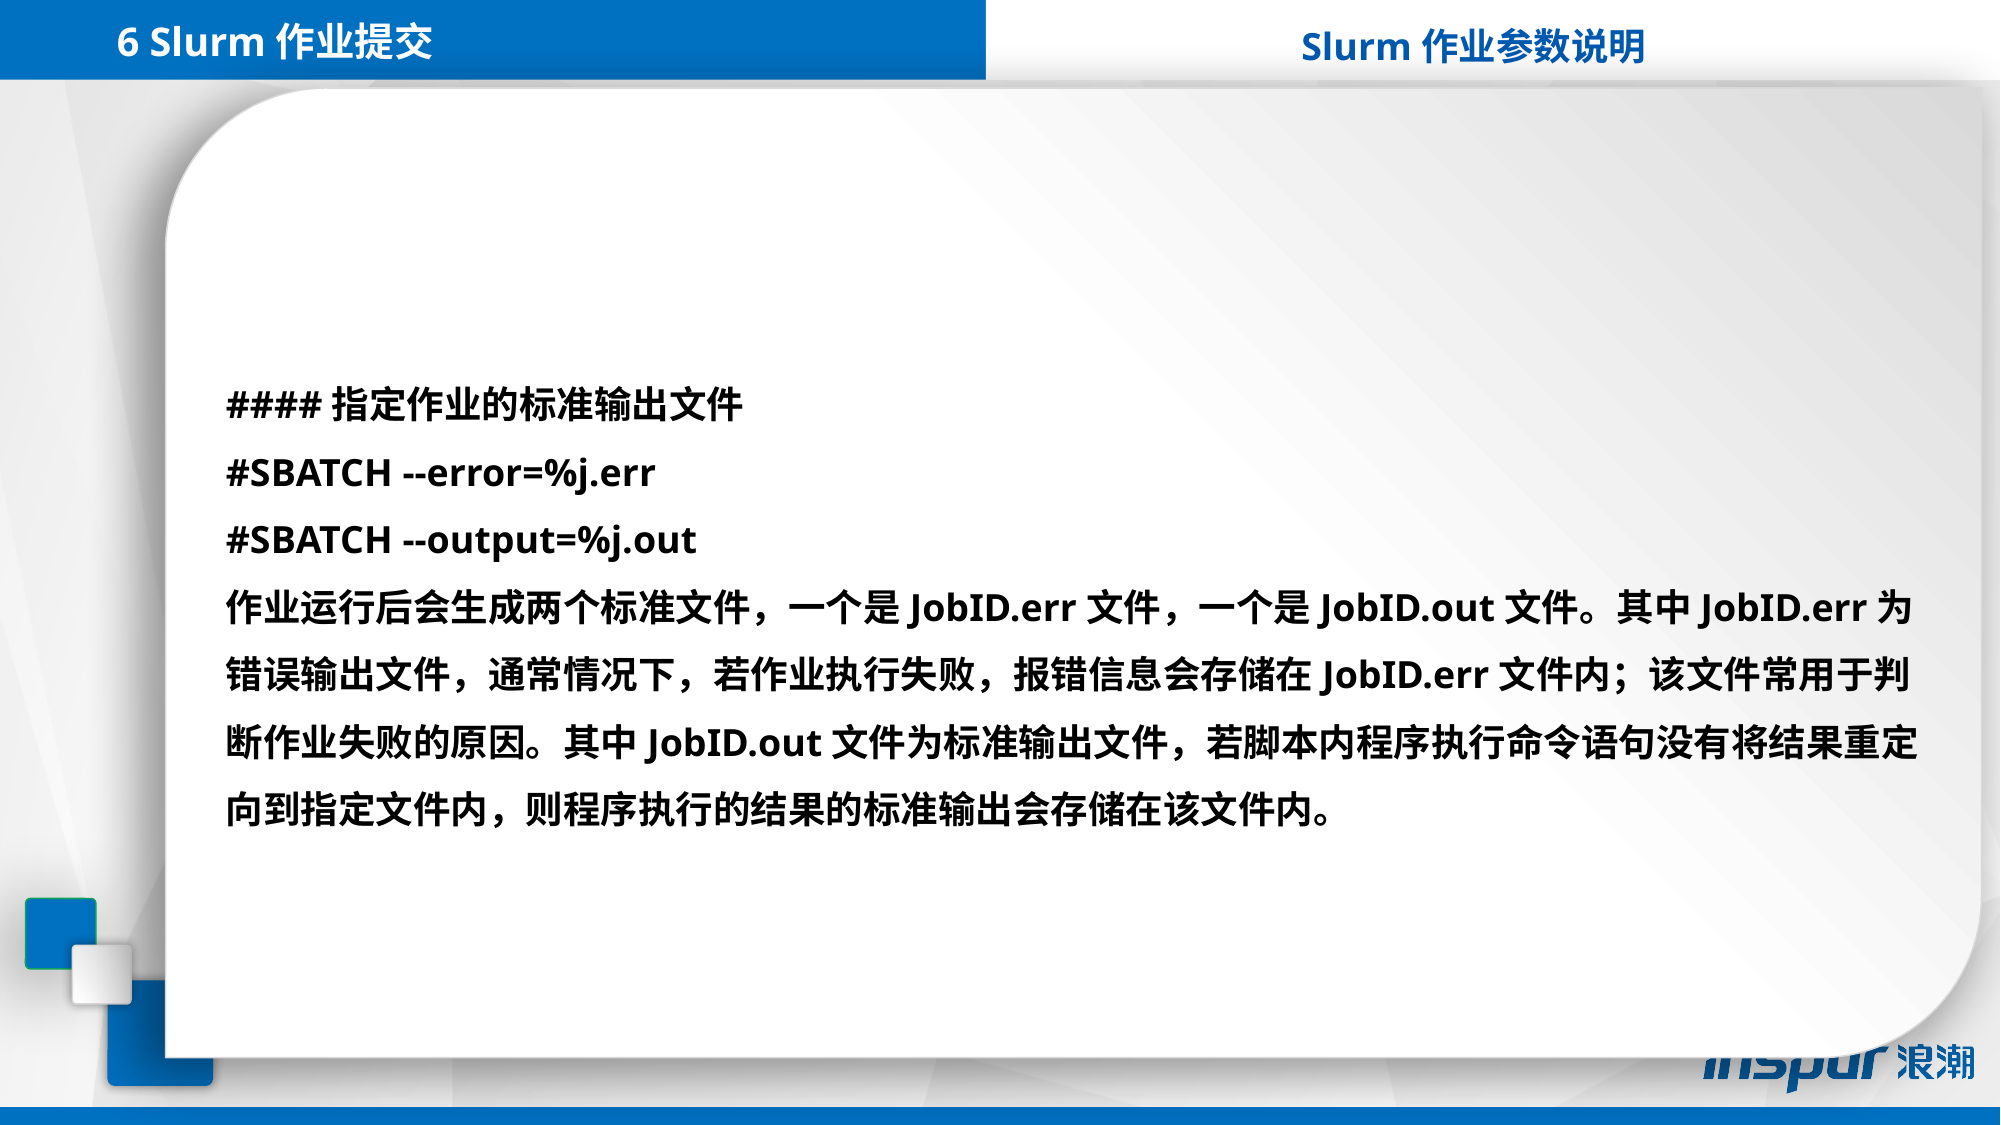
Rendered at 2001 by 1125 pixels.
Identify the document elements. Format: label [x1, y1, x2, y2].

text_box [0, 0, 2000, 1125]
text_box [25, 898, 214, 1087]
picture [1702, 1043, 1975, 1094]
